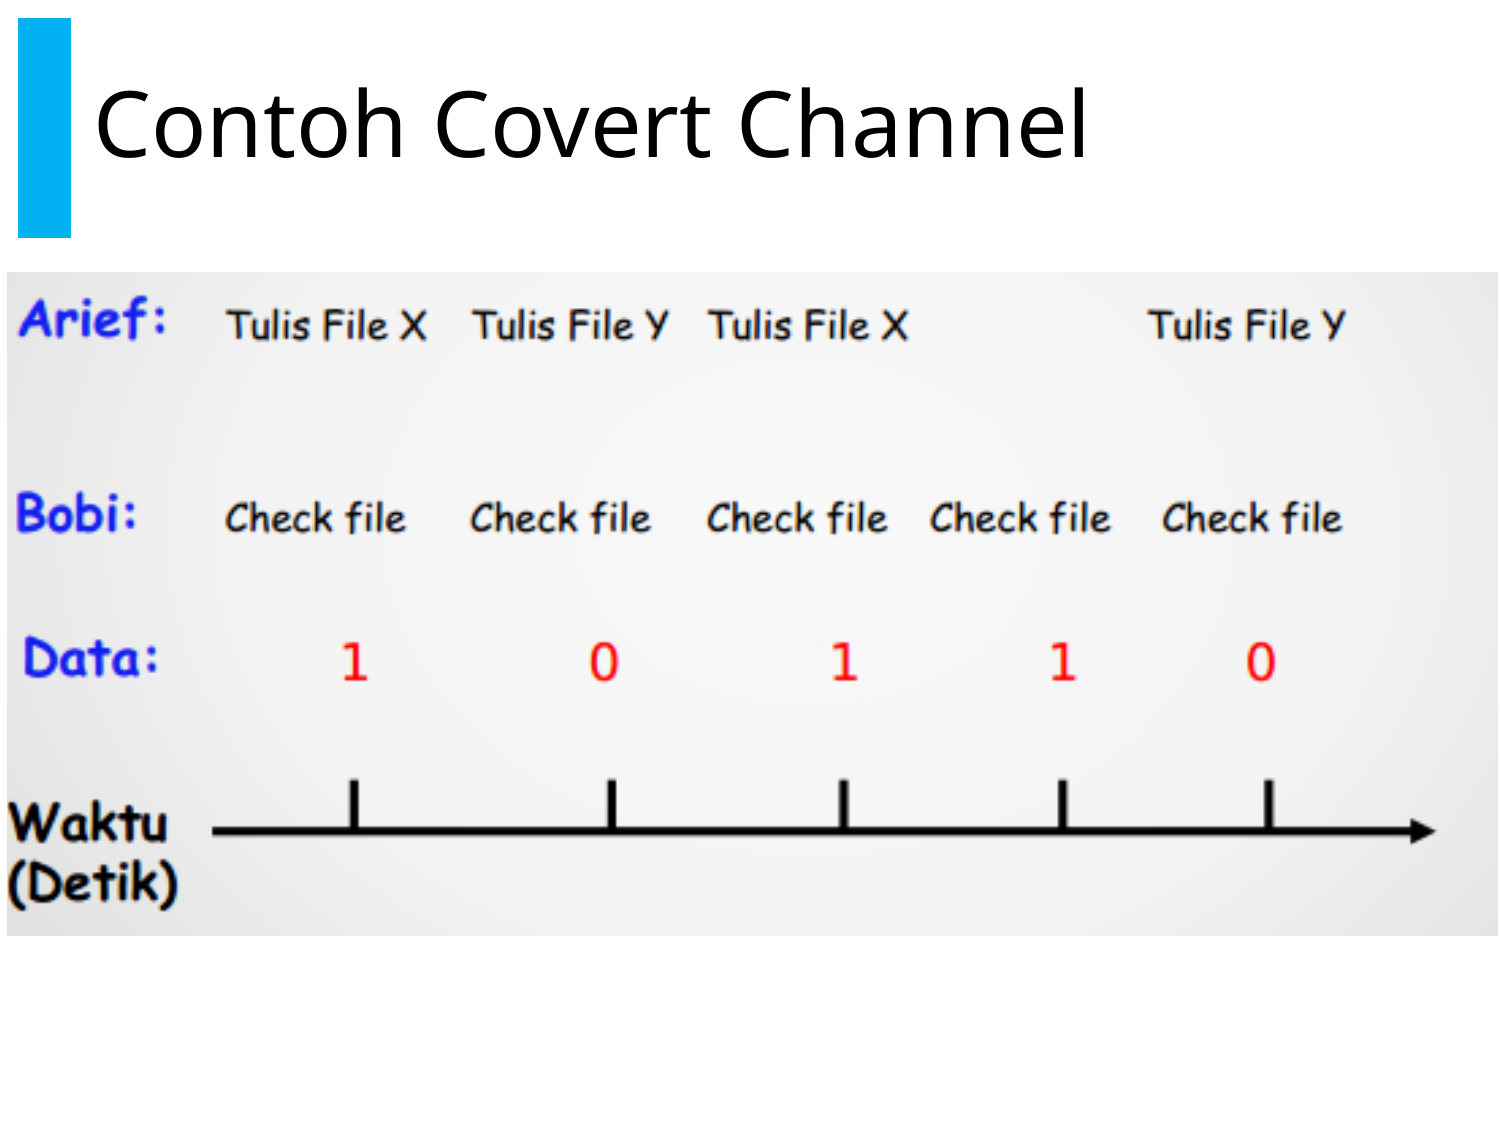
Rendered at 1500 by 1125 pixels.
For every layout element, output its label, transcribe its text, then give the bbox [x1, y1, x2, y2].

title Contoh Covert Channel [78, 19, 1443, 237]
picture [7, 272, 1498, 936]
